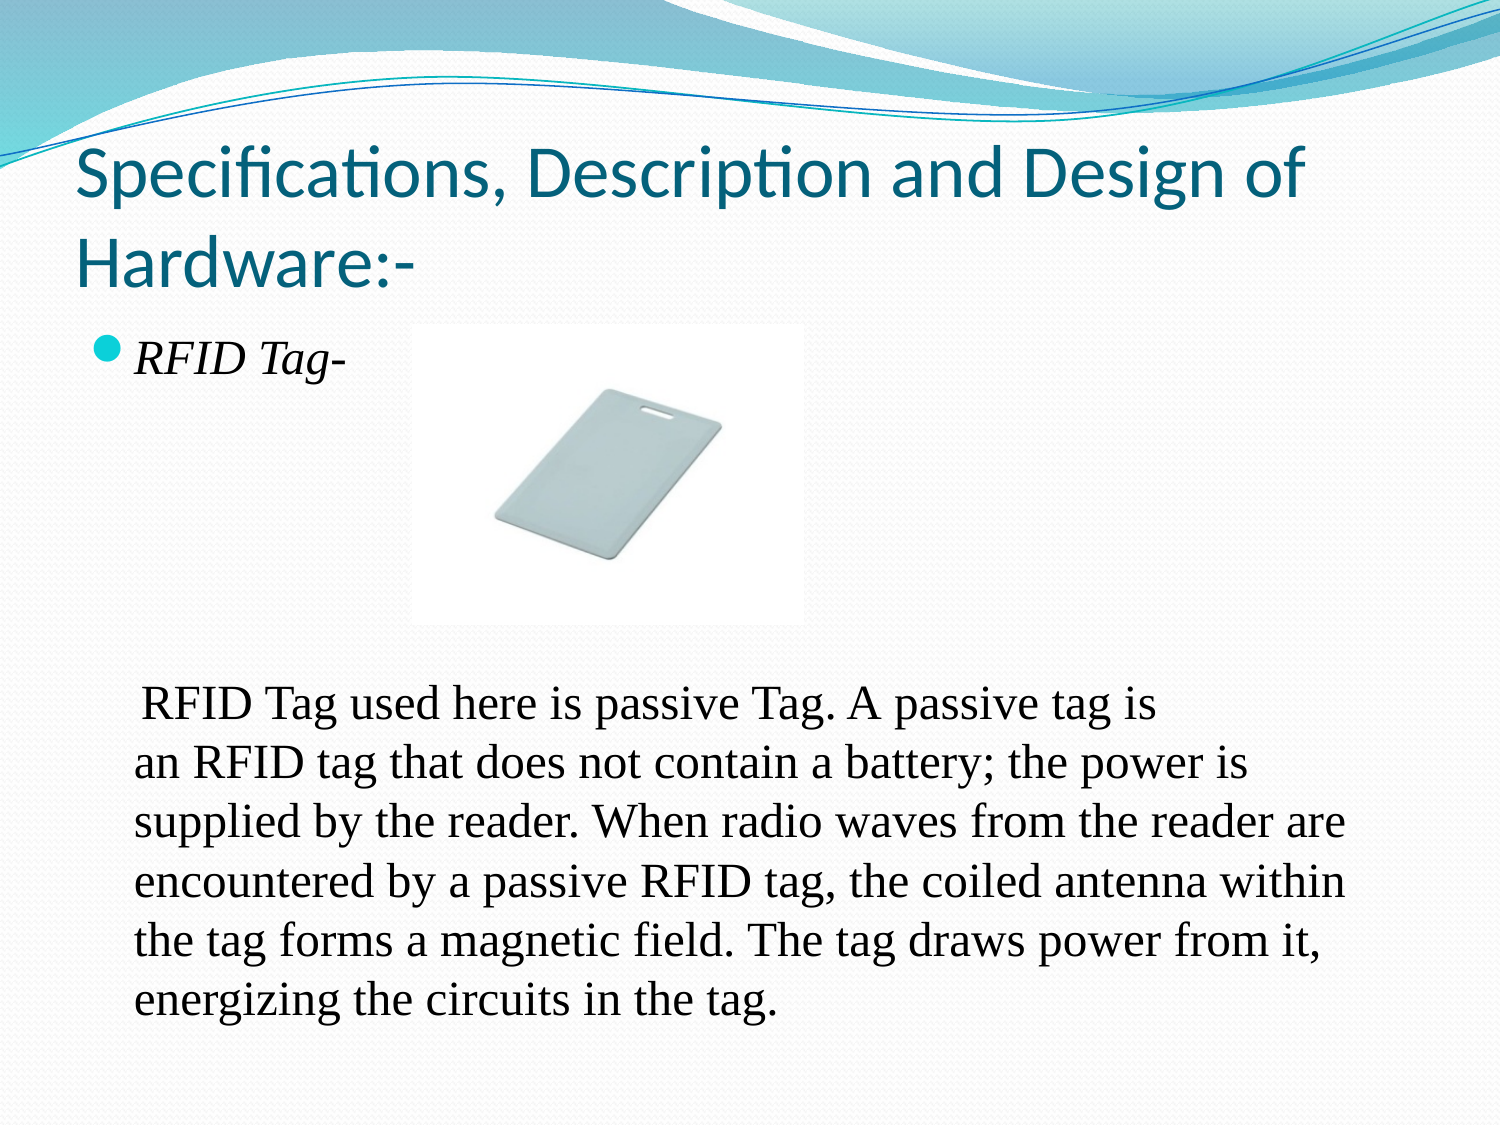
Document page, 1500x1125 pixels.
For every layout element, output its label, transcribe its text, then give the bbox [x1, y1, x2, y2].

picture [412, 324, 804, 625]
list RFID Tag- RFID Tag used here is passive Tag. A passive tag is an RFID tag that does not contain a battery; the power is supplied by the reader. When radio waves from the reader are encountered by a passive RFID tag, the coiled antenna within the tag forms a magnetic field. The tag draws power from it, energizing the circuits in the tag. [75, 317, 1425, 1038]
title Specifications, Description and Design of Hardware:- [75, 115, 1425, 303]
